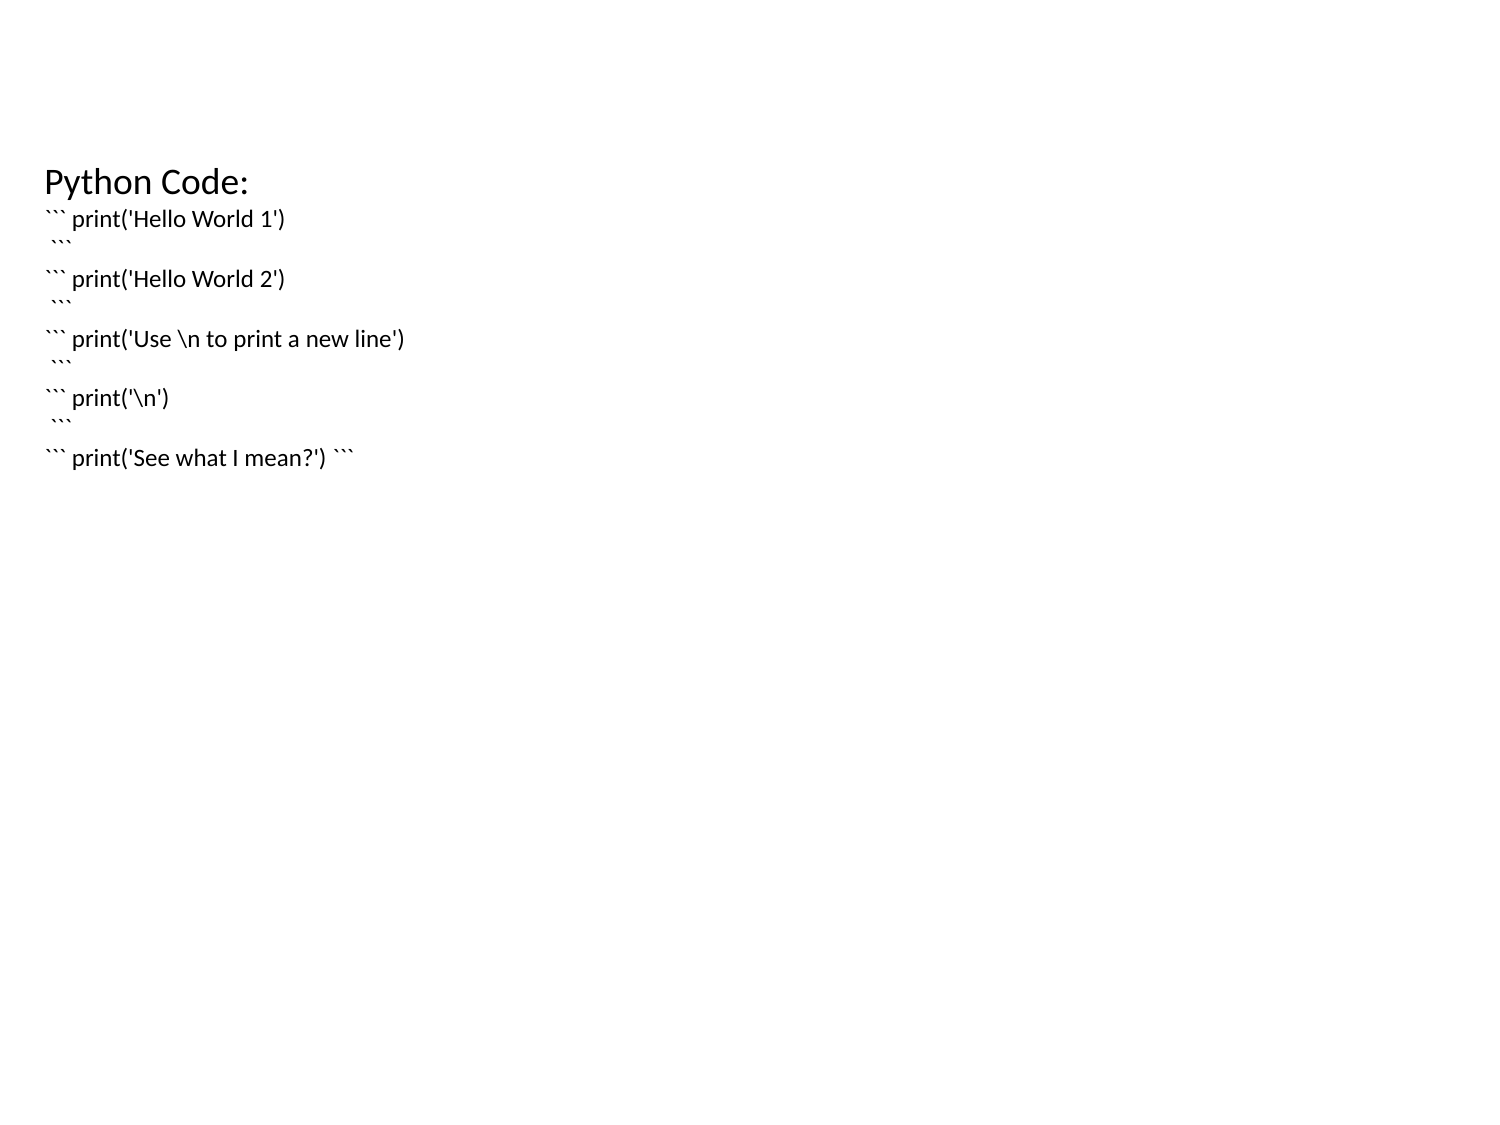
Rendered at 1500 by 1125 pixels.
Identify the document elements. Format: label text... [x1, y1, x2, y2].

text_box Python Code: ``` print('Hello World 1') ``` ``` print('Hello World 2') ``` ``` print('Use \n to print a new line') ``` ``` print('\n') ``` ``` print('See what I mean?') ``` [29, 149, 421, 510]
